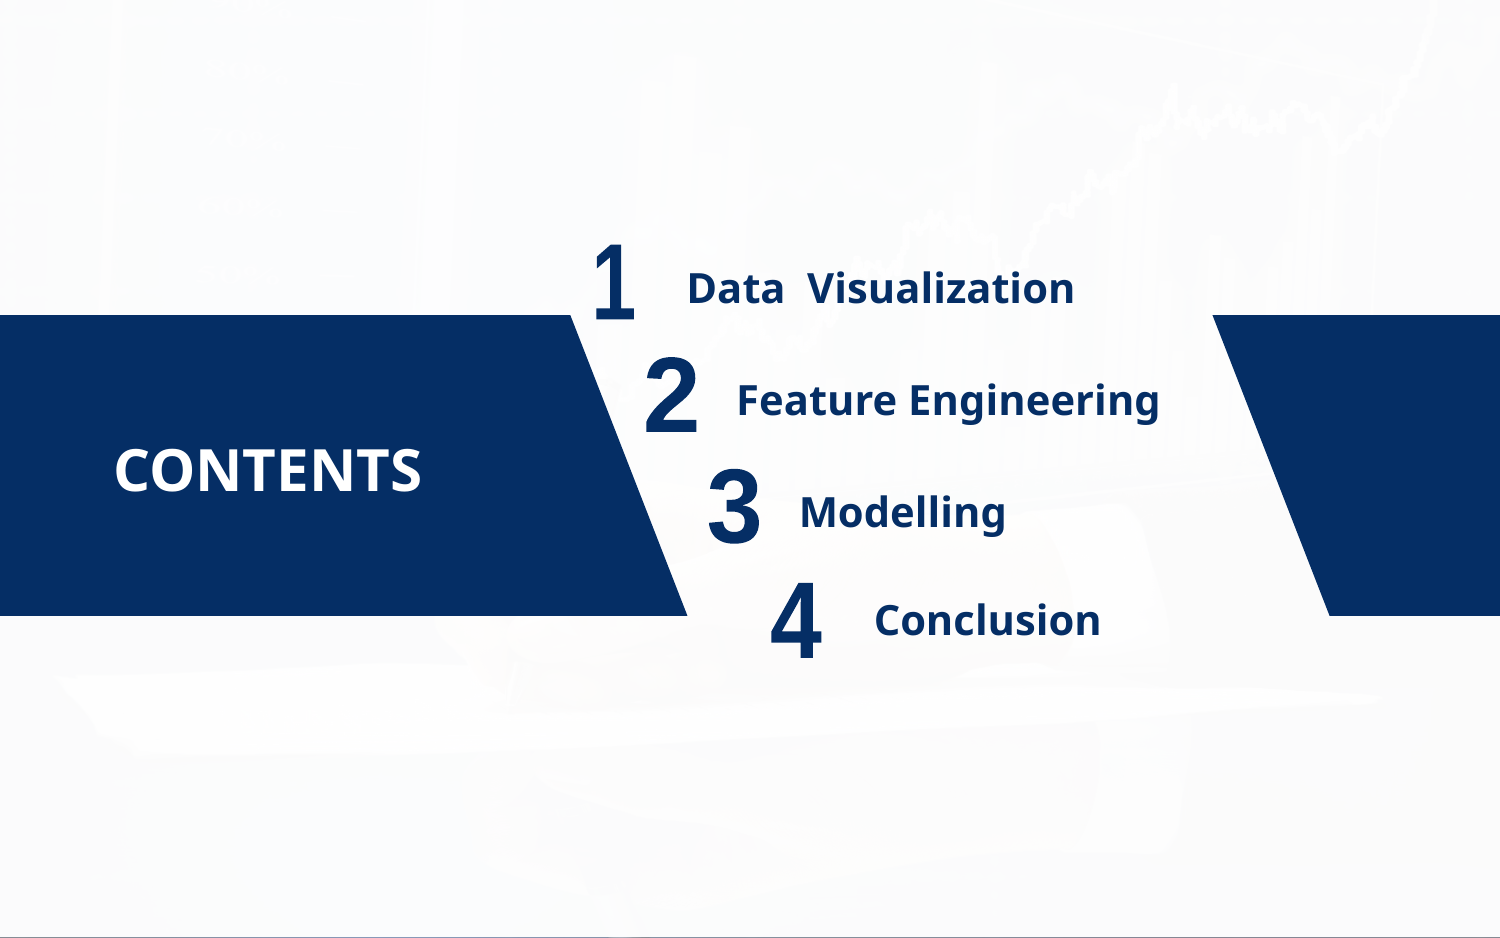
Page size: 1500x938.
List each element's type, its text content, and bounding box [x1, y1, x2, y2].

text_box Modelling [783, 468, 1272, 544]
text_box Data Visualization [671, 244, 1317, 319]
text_box Conclusion [858, 576, 1347, 652]
text_box CONTENTS [84, 434, 451, 503]
text_box [0, 315, 688, 616]
text_box Feature Engineering [721, 356, 1209, 432]
text_box [1213, 315, 1500, 616]
